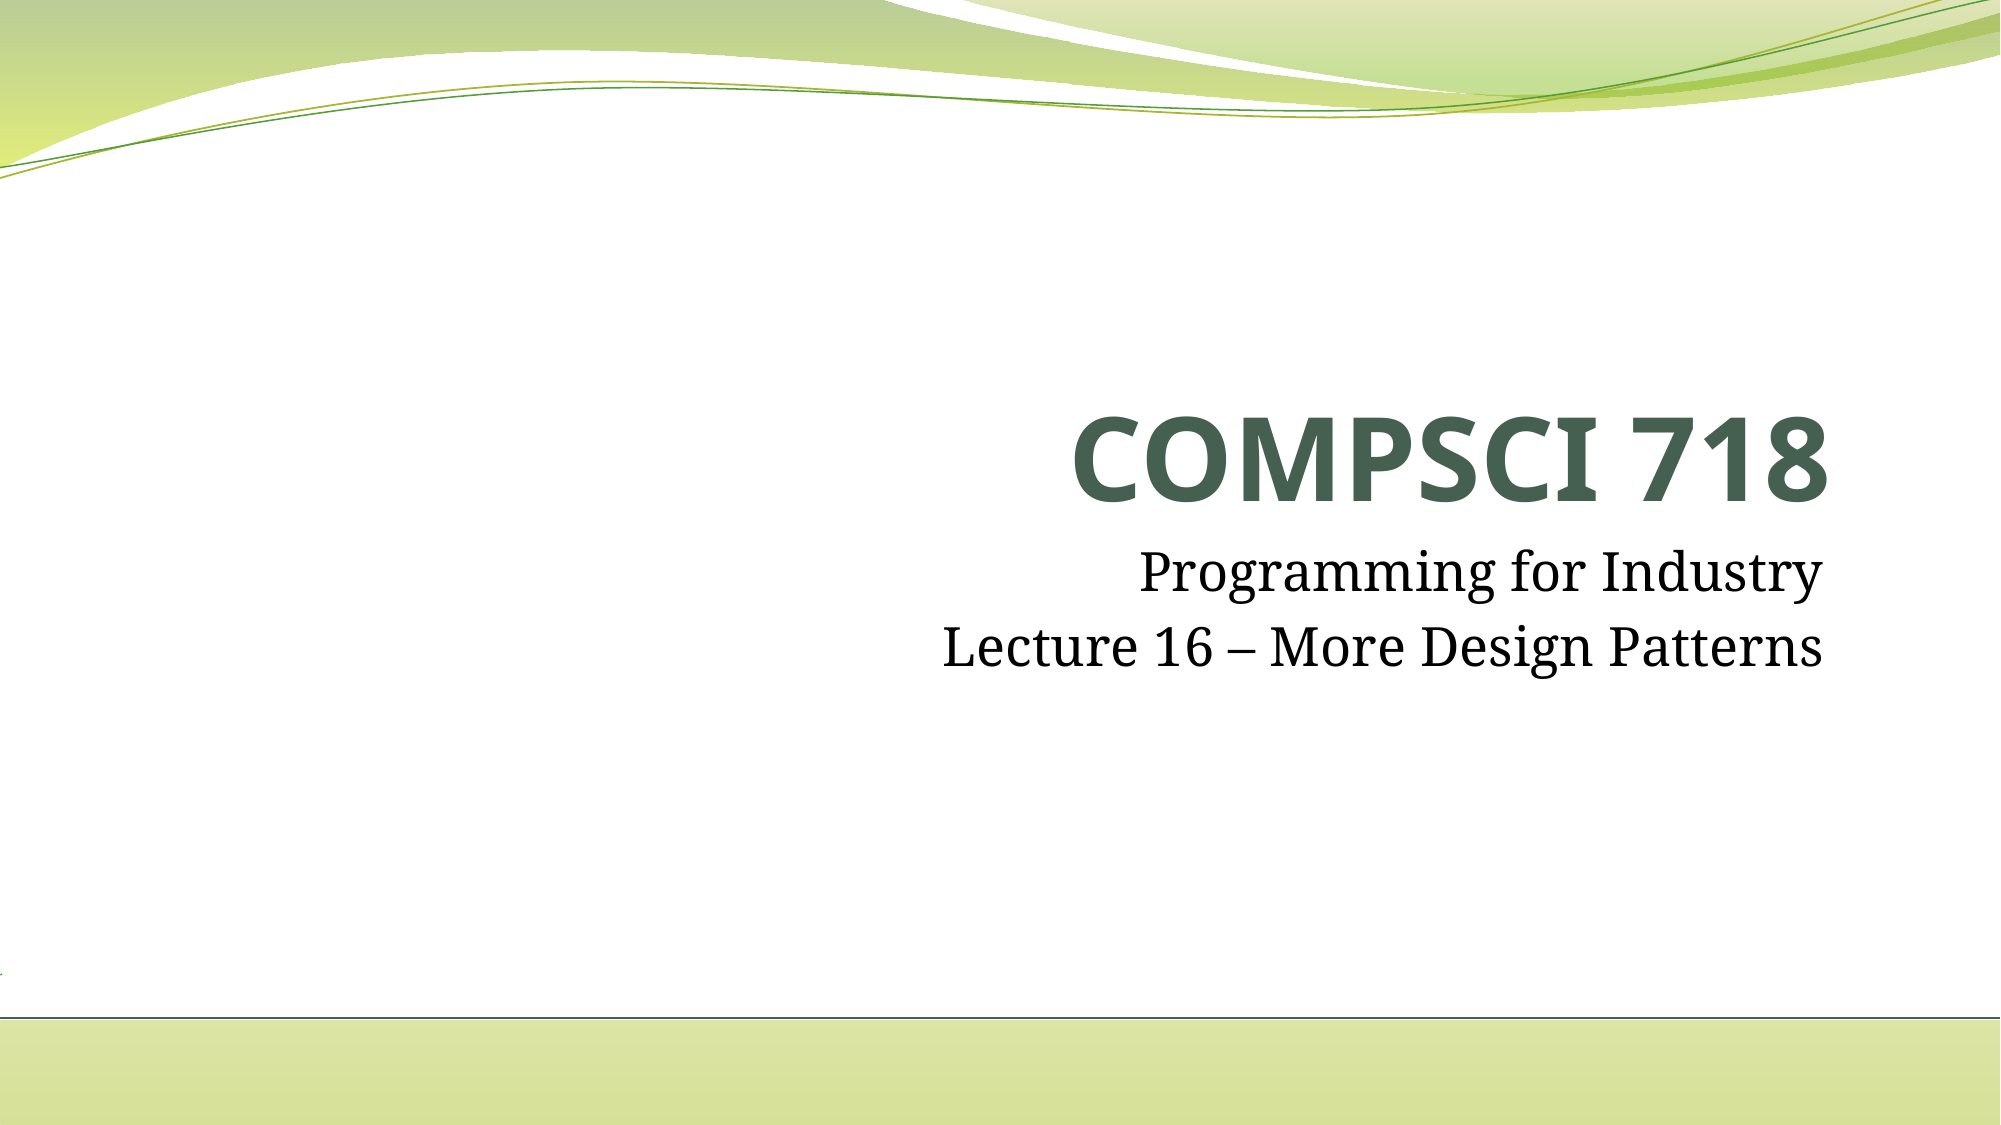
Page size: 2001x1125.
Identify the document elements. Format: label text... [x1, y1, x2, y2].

title COMPSCI 718 [116, 224, 1834, 525]
subtitle Programming for Industry Lecture 16 – More Design Patterns [116, 529, 1835, 818]
